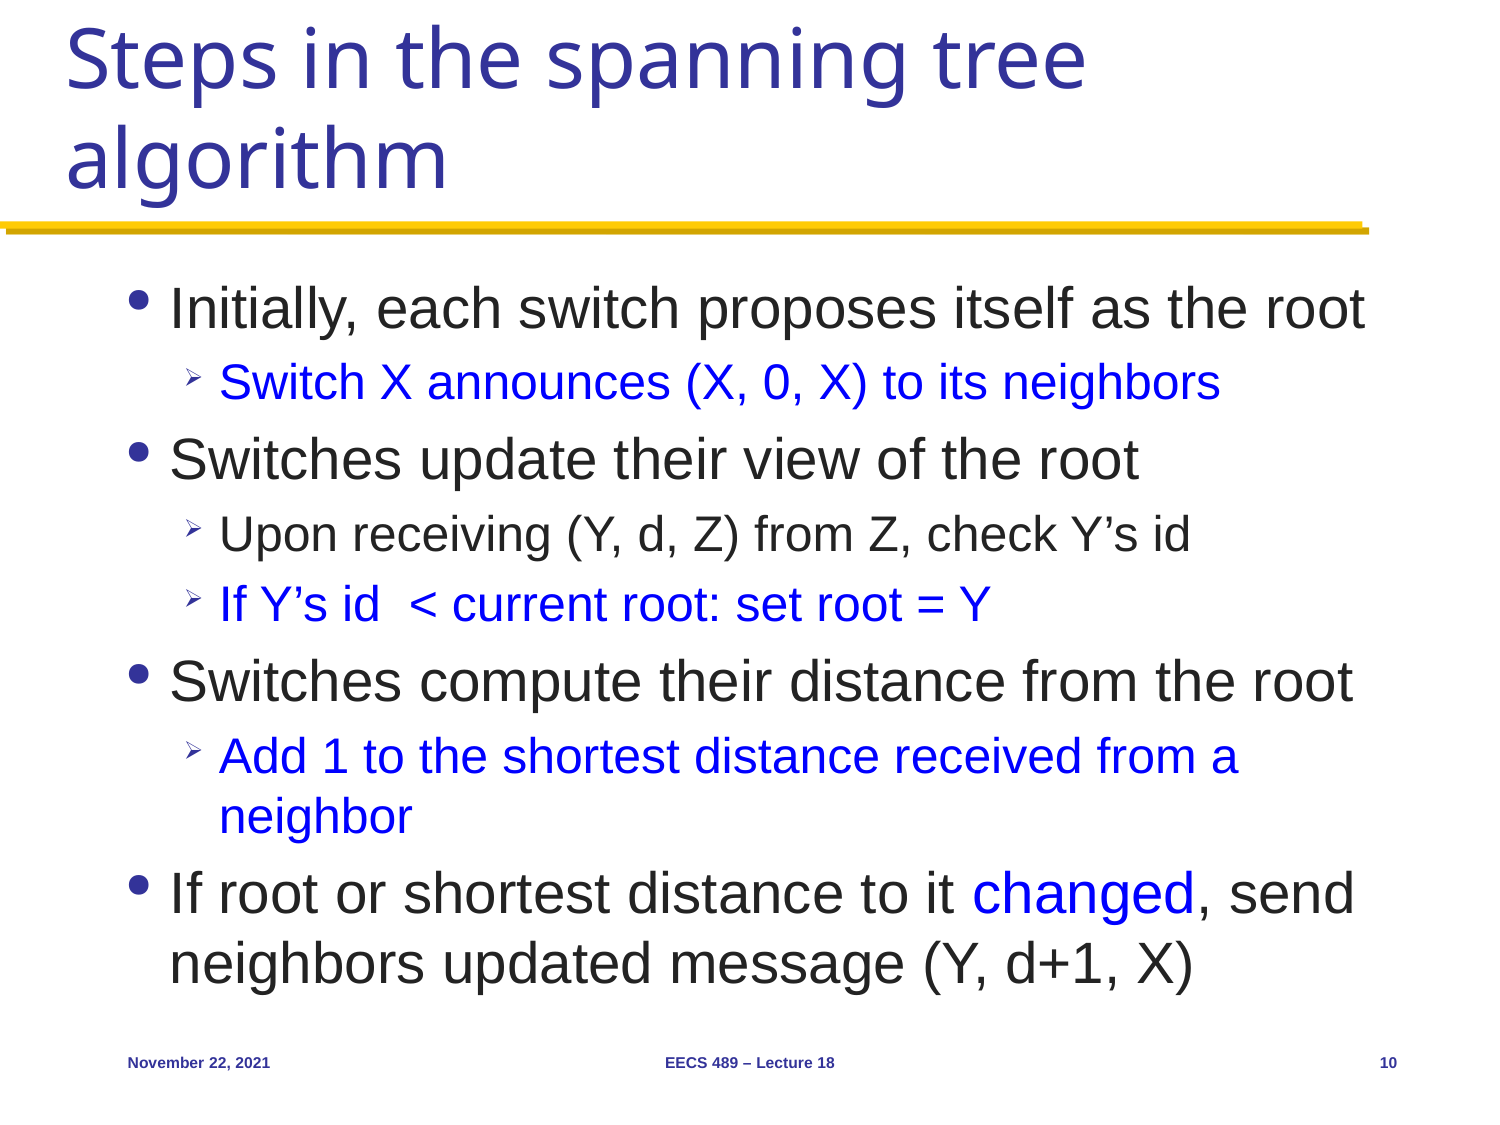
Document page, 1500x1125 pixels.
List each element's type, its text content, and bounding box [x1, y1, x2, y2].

slide_number 10 [1312, 1024, 1413, 1101]
footer EECS 489 – Lecture 18 [512, 1024, 988, 1101]
title Steps in the spanning tree algorithm [49, 24, 1451, 213]
list Initially, each switch proposes itself as the root Switch X announces (X, 0, X) to its neighbors Switches update their view of the root Upon receiving (Y, d, Z) from Z, check Y’s id If Y’s id < current root: set root = Y Switches compute their distance from the root Add 1 to the shortest distance received from a neighbor If root or shortest distance to it changed, send neighbors updated message (Y, d+1, X) [112, 262, 1413, 988]
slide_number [112, 1024, 426, 1101]
